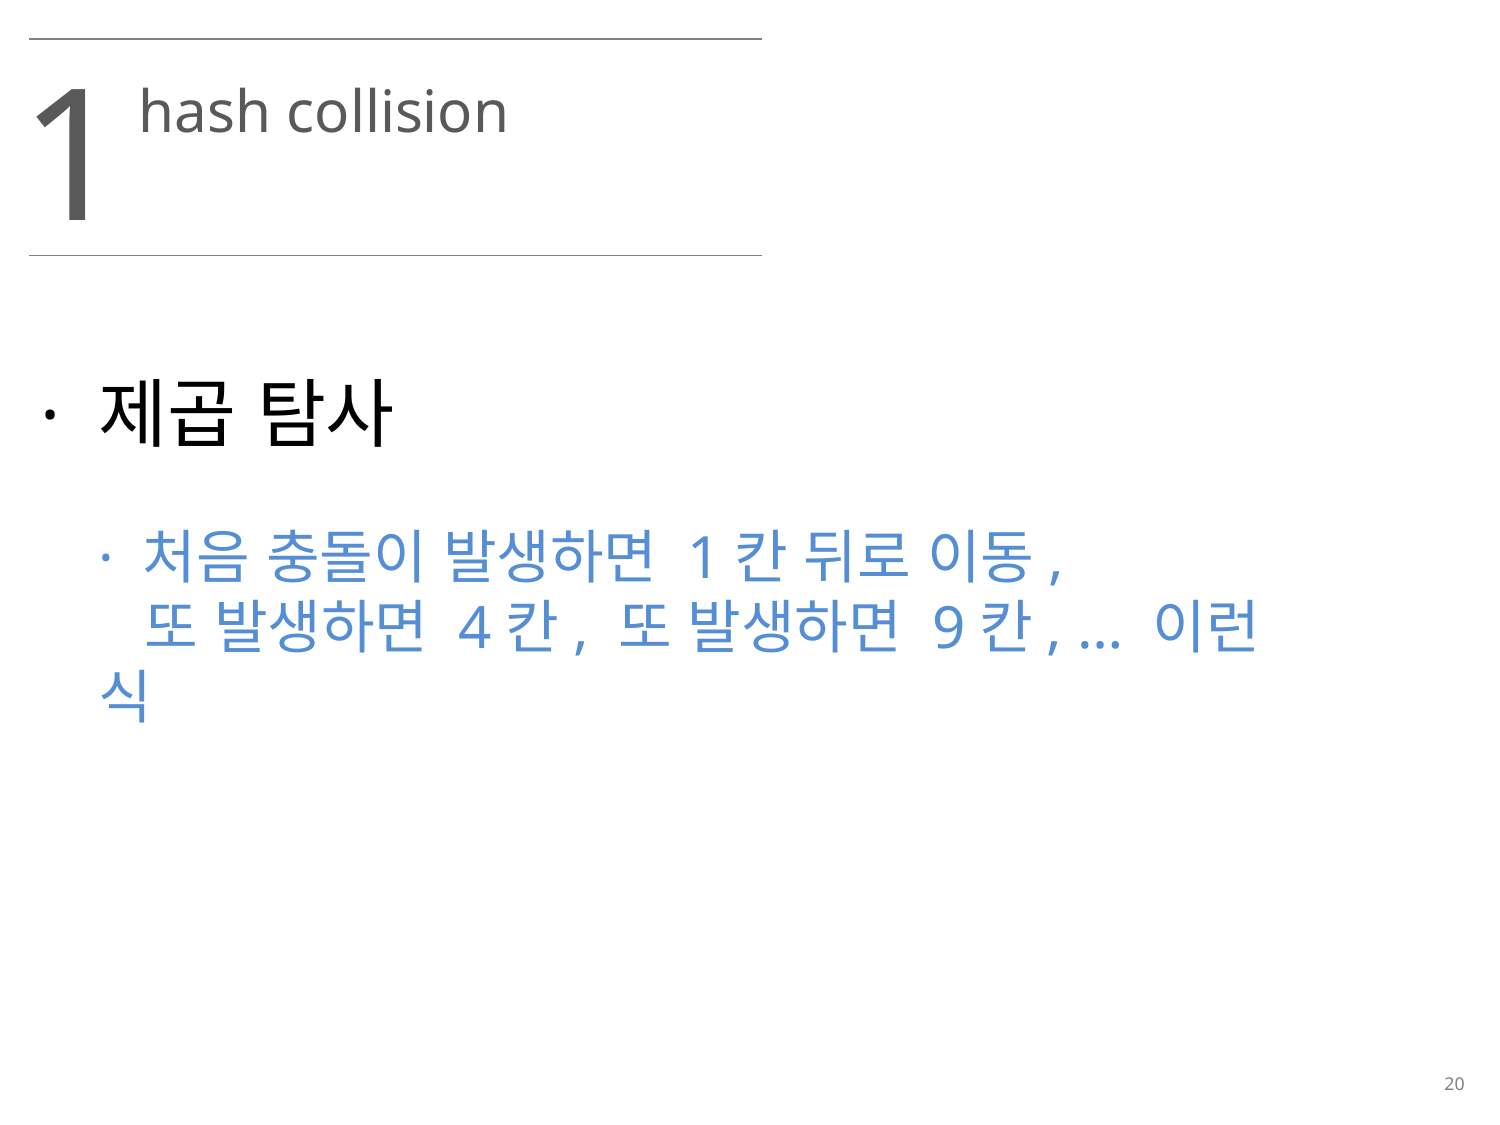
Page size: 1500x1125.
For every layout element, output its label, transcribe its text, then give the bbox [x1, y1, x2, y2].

text_box · 제곱 탐사 [25, 359, 455, 465]
text_box 1 [5, 29, 124, 265]
text_box hash collision [123, 66, 550, 152]
text_box · 처음 충돌이 발생하면 1칸 뒤로 이동, 또 발생하면 4칸, 또 발생하면 9칸, … 이런 식 [83, 513, 1329, 738]
